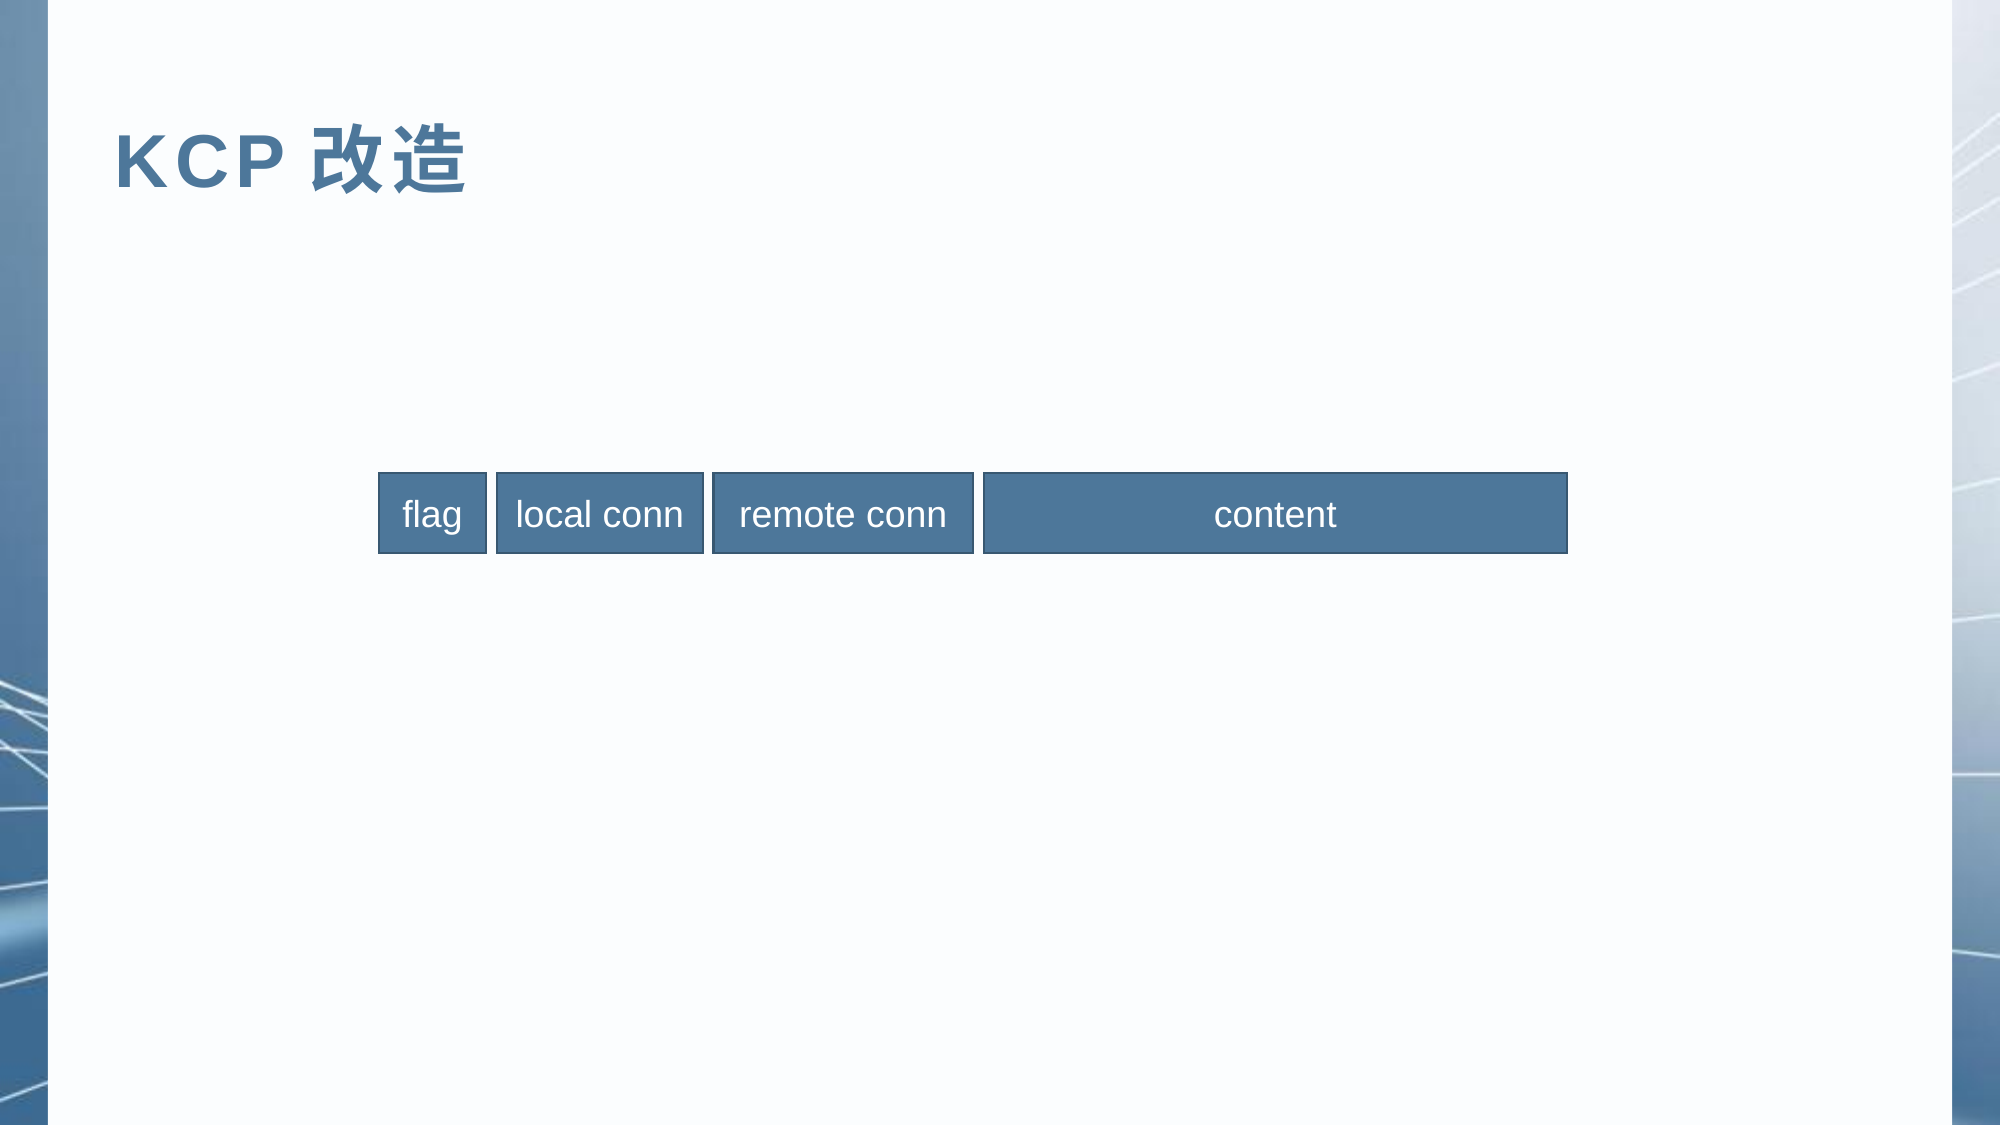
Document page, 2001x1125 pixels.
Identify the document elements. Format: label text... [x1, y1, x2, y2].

text_box KCP改造 [99, 99, 1942, 216]
picture [0, 0, 47, 1125]
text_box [378, 472, 1567, 554]
picture [1953, 0, 2000, 1125]
